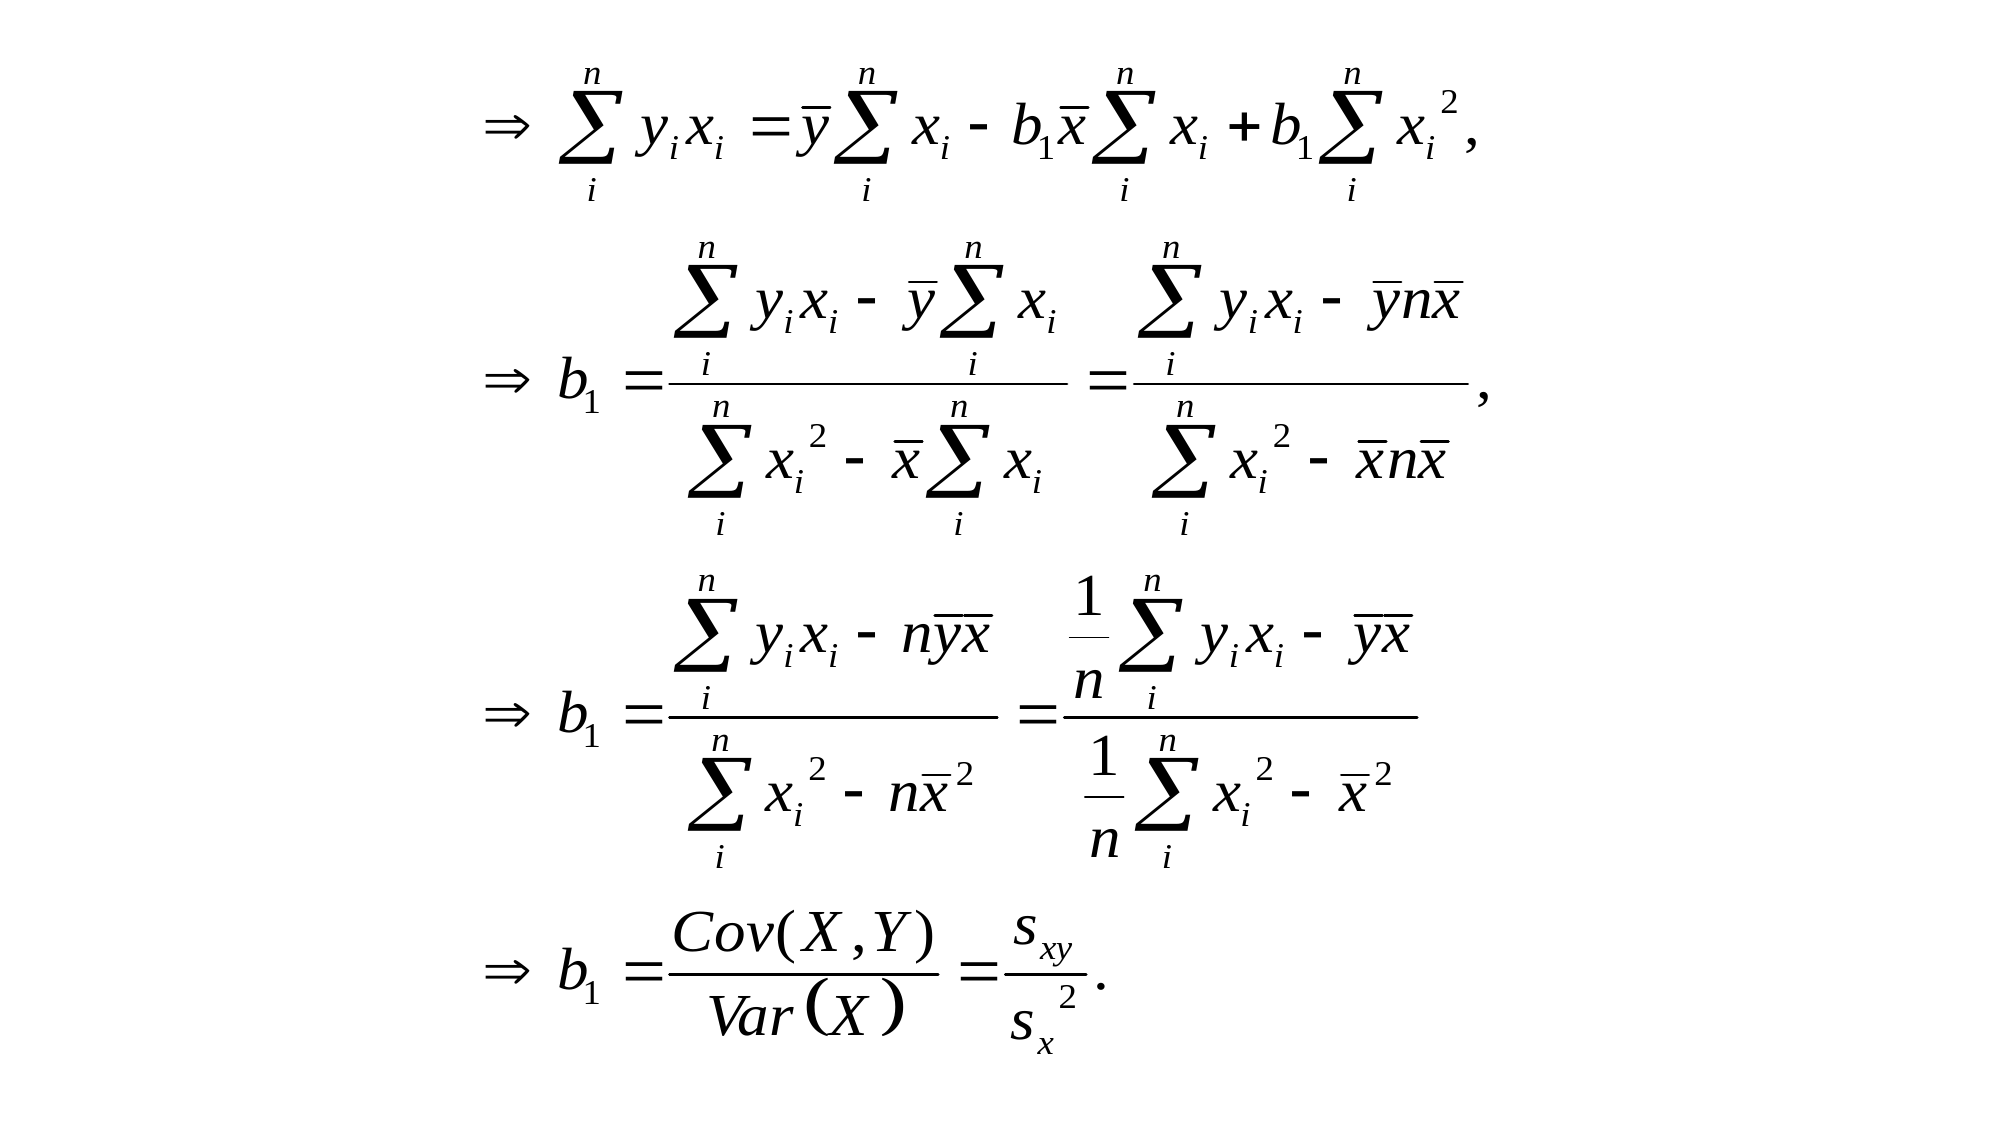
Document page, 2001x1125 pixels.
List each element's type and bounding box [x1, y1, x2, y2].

text_box [474, 45, 1500, 1068]
